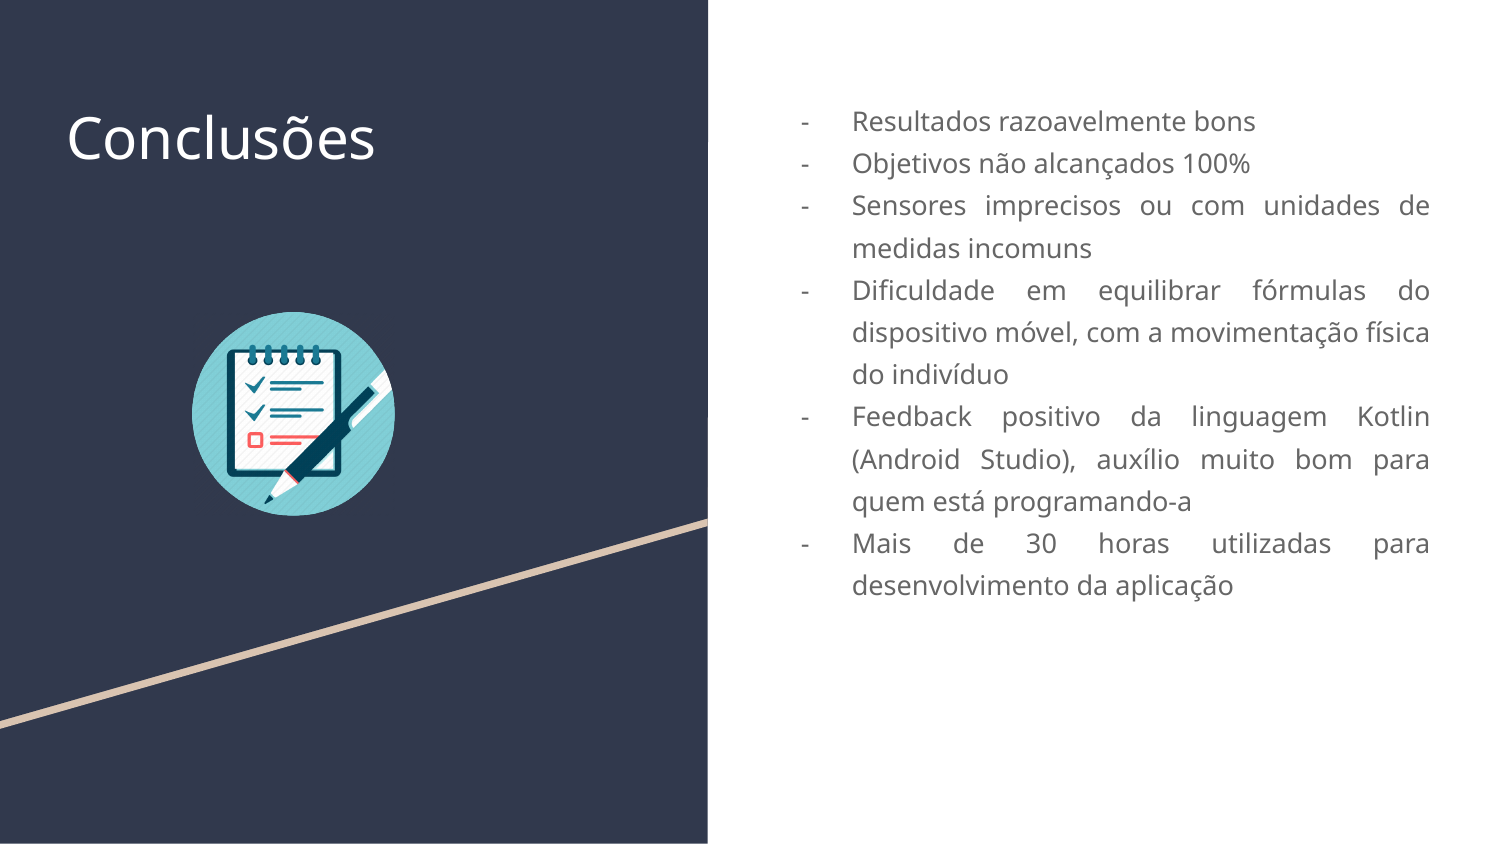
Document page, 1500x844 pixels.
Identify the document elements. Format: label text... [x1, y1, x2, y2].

picture [191, 312, 396, 516]
list Resultados razoavelmente bons Objetivos não alcançados 100% Sensores imprecisos ou com unidades de medidas incomuns Dificuldade em equilibrar fórmulas do dispositivo móvel, com a movimentação física do indivíduo Feedback positivo da linguagem Kotlin (Android Studio), auxílio muito bom para quem está programando-a Mais de 30 horas utilizadas para desenvolvimento da aplicação [761, 82, 1446, 755]
title Conclusões [51, 82, 660, 494]
